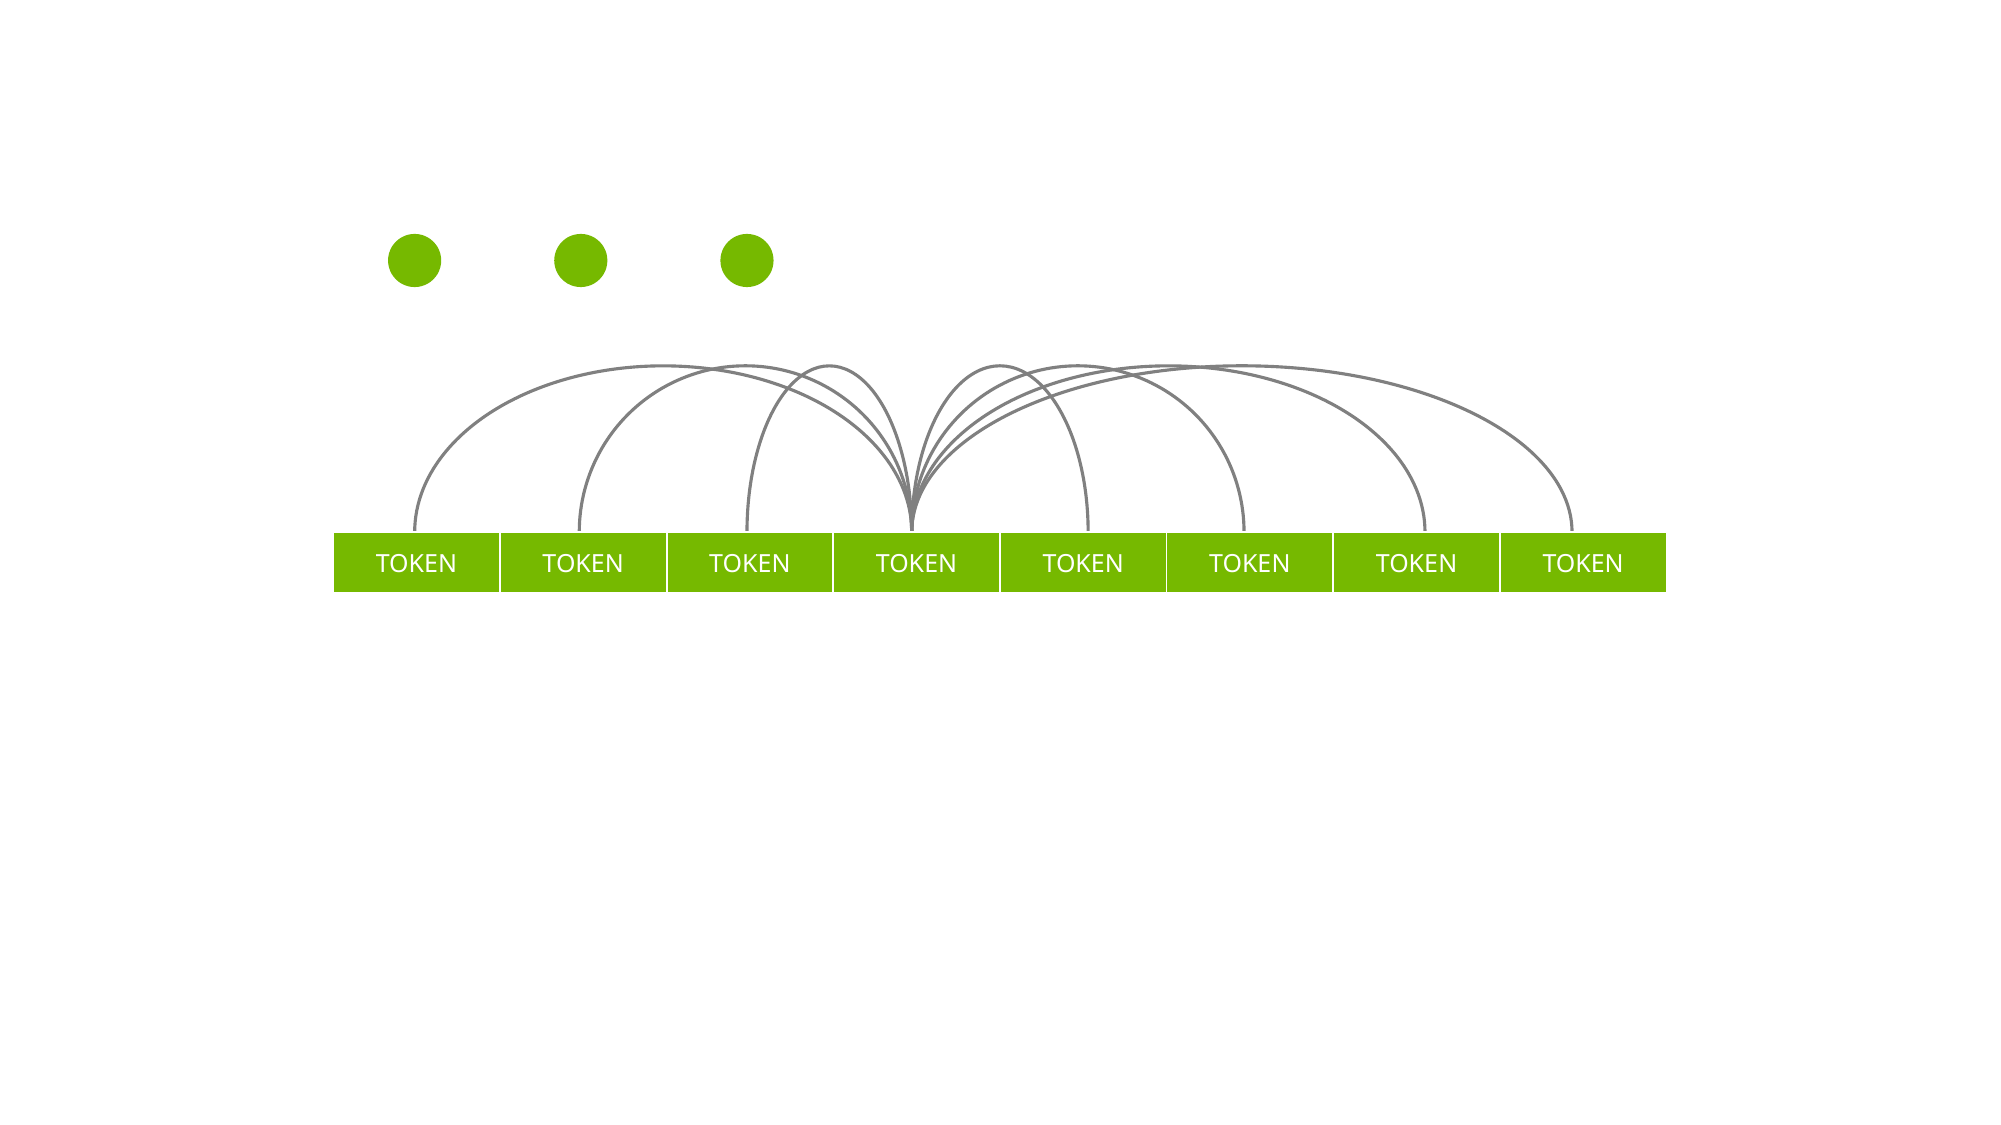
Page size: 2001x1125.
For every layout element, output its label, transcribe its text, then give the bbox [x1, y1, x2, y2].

text_box [1205, 365, 1573, 531]
table_header TOKEN [1167, 533, 1332, 592]
text_box [1027, 365, 1245, 531]
text_box [1114, 365, 1426, 531]
text_box [414, 365, 913, 531]
text_box [715, 365, 911, 509]
table_header TOKEN [1501, 533, 1666, 592]
table_header TOKEN [1334, 533, 1499, 592]
table_header TOKEN [334, 533, 499, 592]
table_header TOKEN [1001, 533, 1166, 592]
text_box [912, 365, 1089, 531]
text_box [387, 232, 443, 289]
table_header TOKEN [668, 533, 832, 592]
table_header TOKEN [501, 533, 666, 592]
table_header TOKEN [834, 533, 999, 592]
text_box [802, 365, 912, 512]
text_box [719, 232, 775, 289]
text_box [553, 232, 609, 289]
